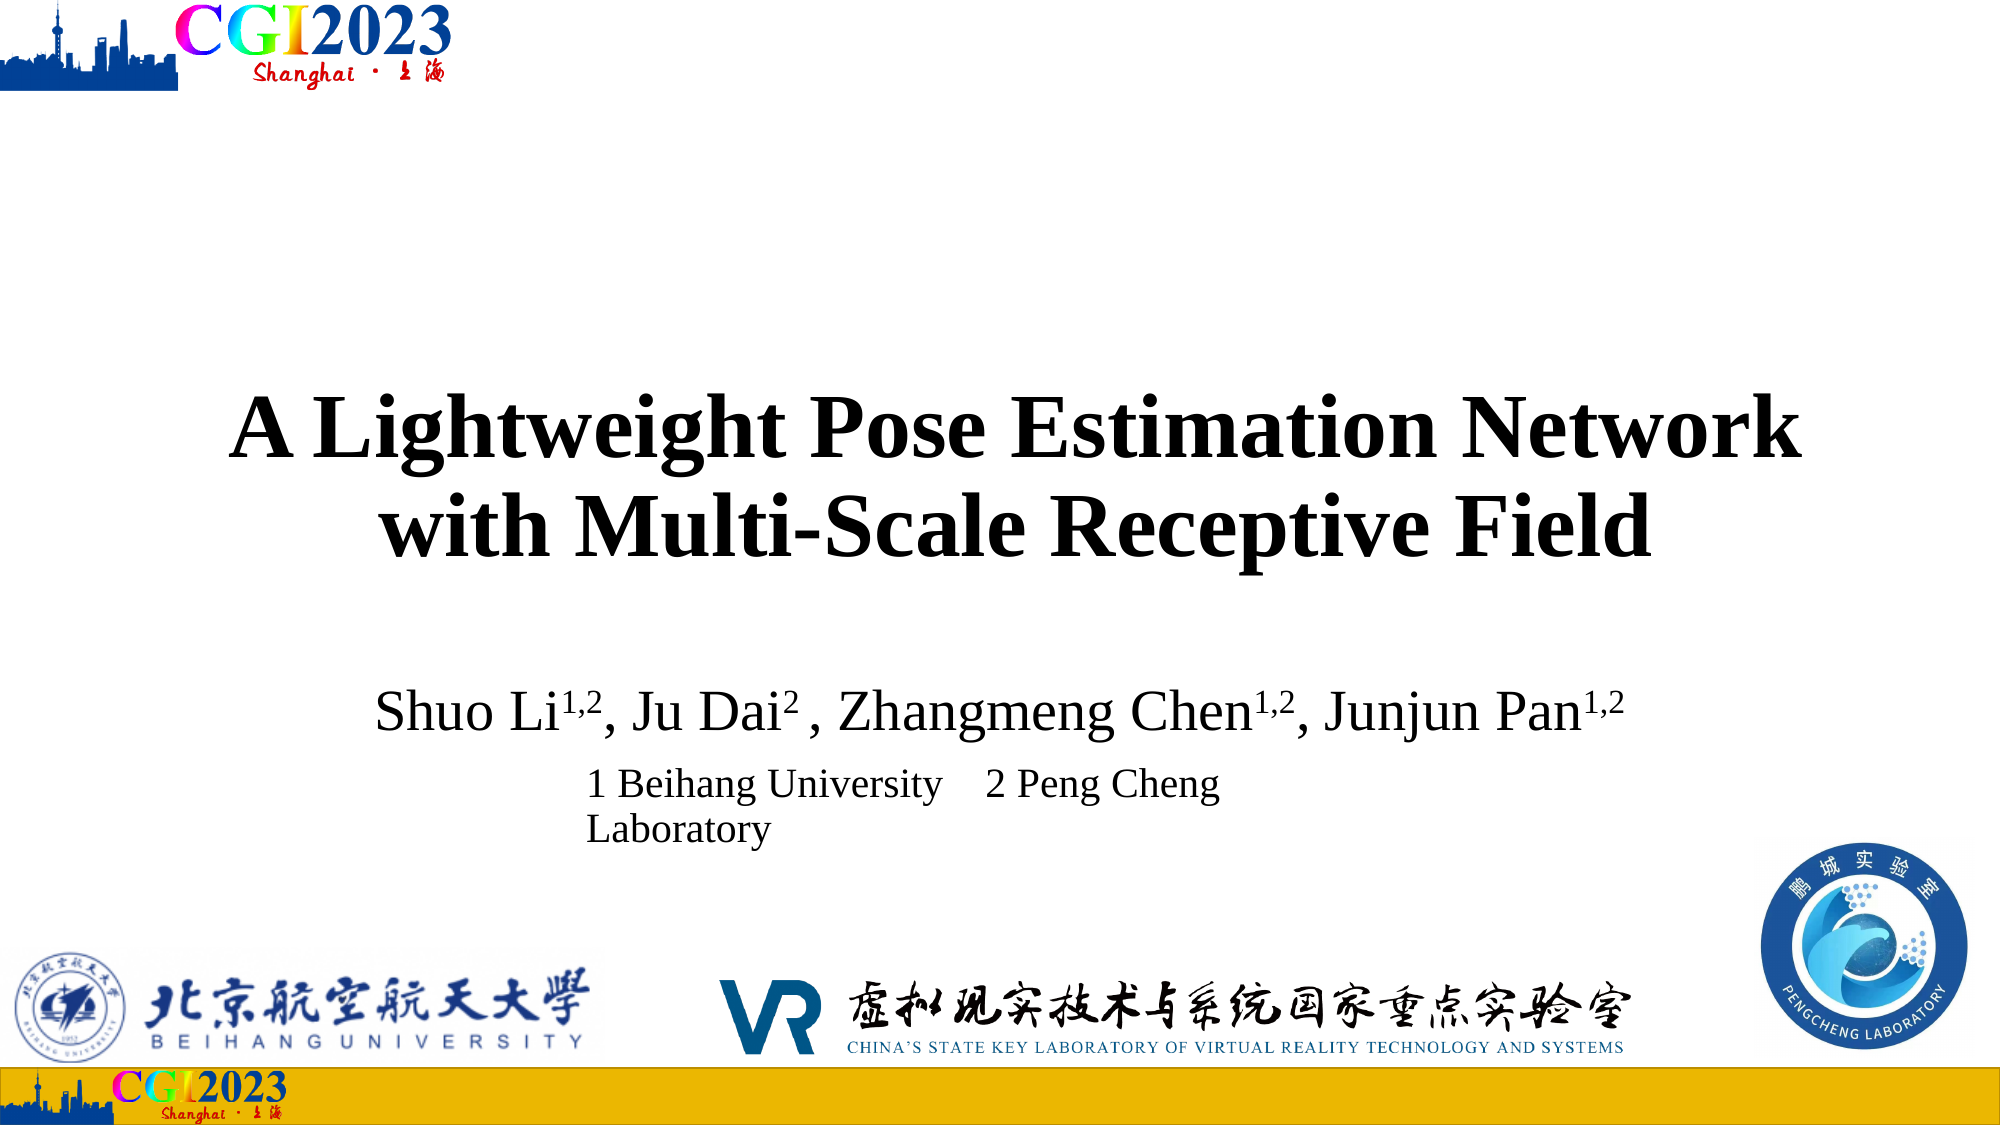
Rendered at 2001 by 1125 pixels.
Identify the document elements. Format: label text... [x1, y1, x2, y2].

picture [0, 0, 464, 91]
picture [0, 947, 605, 1063]
text_box Shuo Li1,2, Ju Dai2 , Zhangmeng Chen1,2, Junjun Pan1,2 [303, 617, 1696, 751]
picture [710, 967, 1637, 1063]
text_box [294, 1067, 2000, 1125]
title A Lightweight Pose Estimation Network with Multi-Scale Receptive Field [204, 192, 1829, 584]
picture [1754, 837, 1975, 1058]
text_box 1 Beihang University 2 Peng Cheng Laboratory [571, 754, 1429, 859]
picture [0, 1067, 294, 1125]
